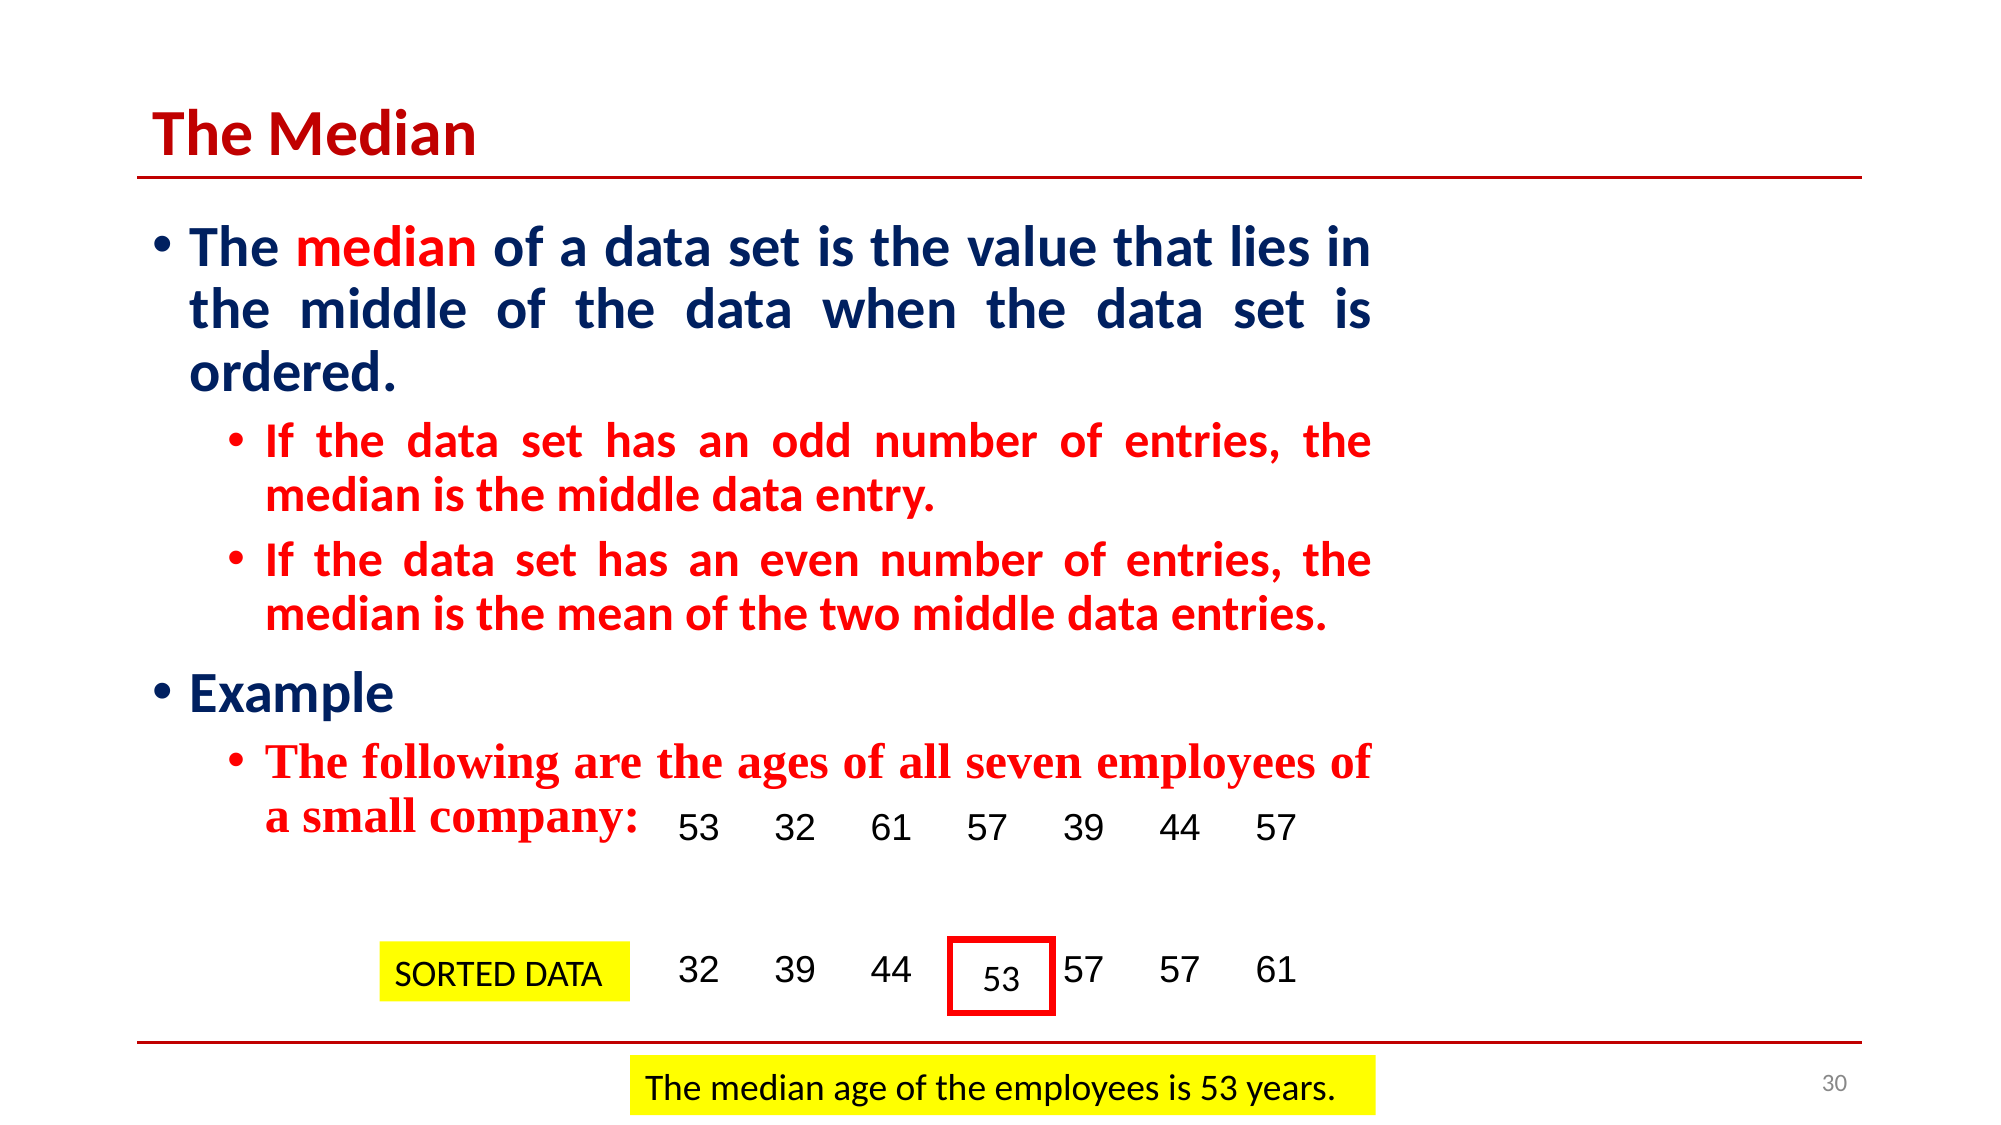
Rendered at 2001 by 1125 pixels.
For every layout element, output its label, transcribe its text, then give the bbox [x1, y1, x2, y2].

table_header 61 [856, 799, 952, 869]
table_header 57 [952, 799, 1048, 869]
text_box The median age of the employees is 53 years. [630, 1055, 1376, 1116]
table_header 39 [759, 941, 856, 1011]
table_header 53 [663, 799, 759, 869]
table_header 57 [1144, 941, 1241, 1011]
table_header 57 [1241, 799, 1337, 869]
table_header 32 [663, 941, 759, 1011]
table_header 44 [1144, 799, 1241, 869]
table_header 61 [1241, 941, 1337, 1011]
list The median of a data set is the value that lies in the middle of the data when the data set is ordered. If the data set has an odd number of entries, the median is the middle data entry. If the data set has an even number of entries, the median is the mean of the two middle data entries. Example The following are the ages of all seven employees of a small company: [137, 208, 1388, 1014]
title The Median [137, 90, 1863, 178]
text_box SORTED DATA [379, 941, 630, 1002]
table_header 44 [856, 941, 949, 1011]
text_box 53 [949, 939, 1053, 1014]
table_header 39 [1048, 799, 1144, 869]
table_header 32 [759, 799, 856, 869]
slide_number 30 [1412, 1051, 1863, 1111]
table_header 57 [1053, 941, 1144, 1011]
